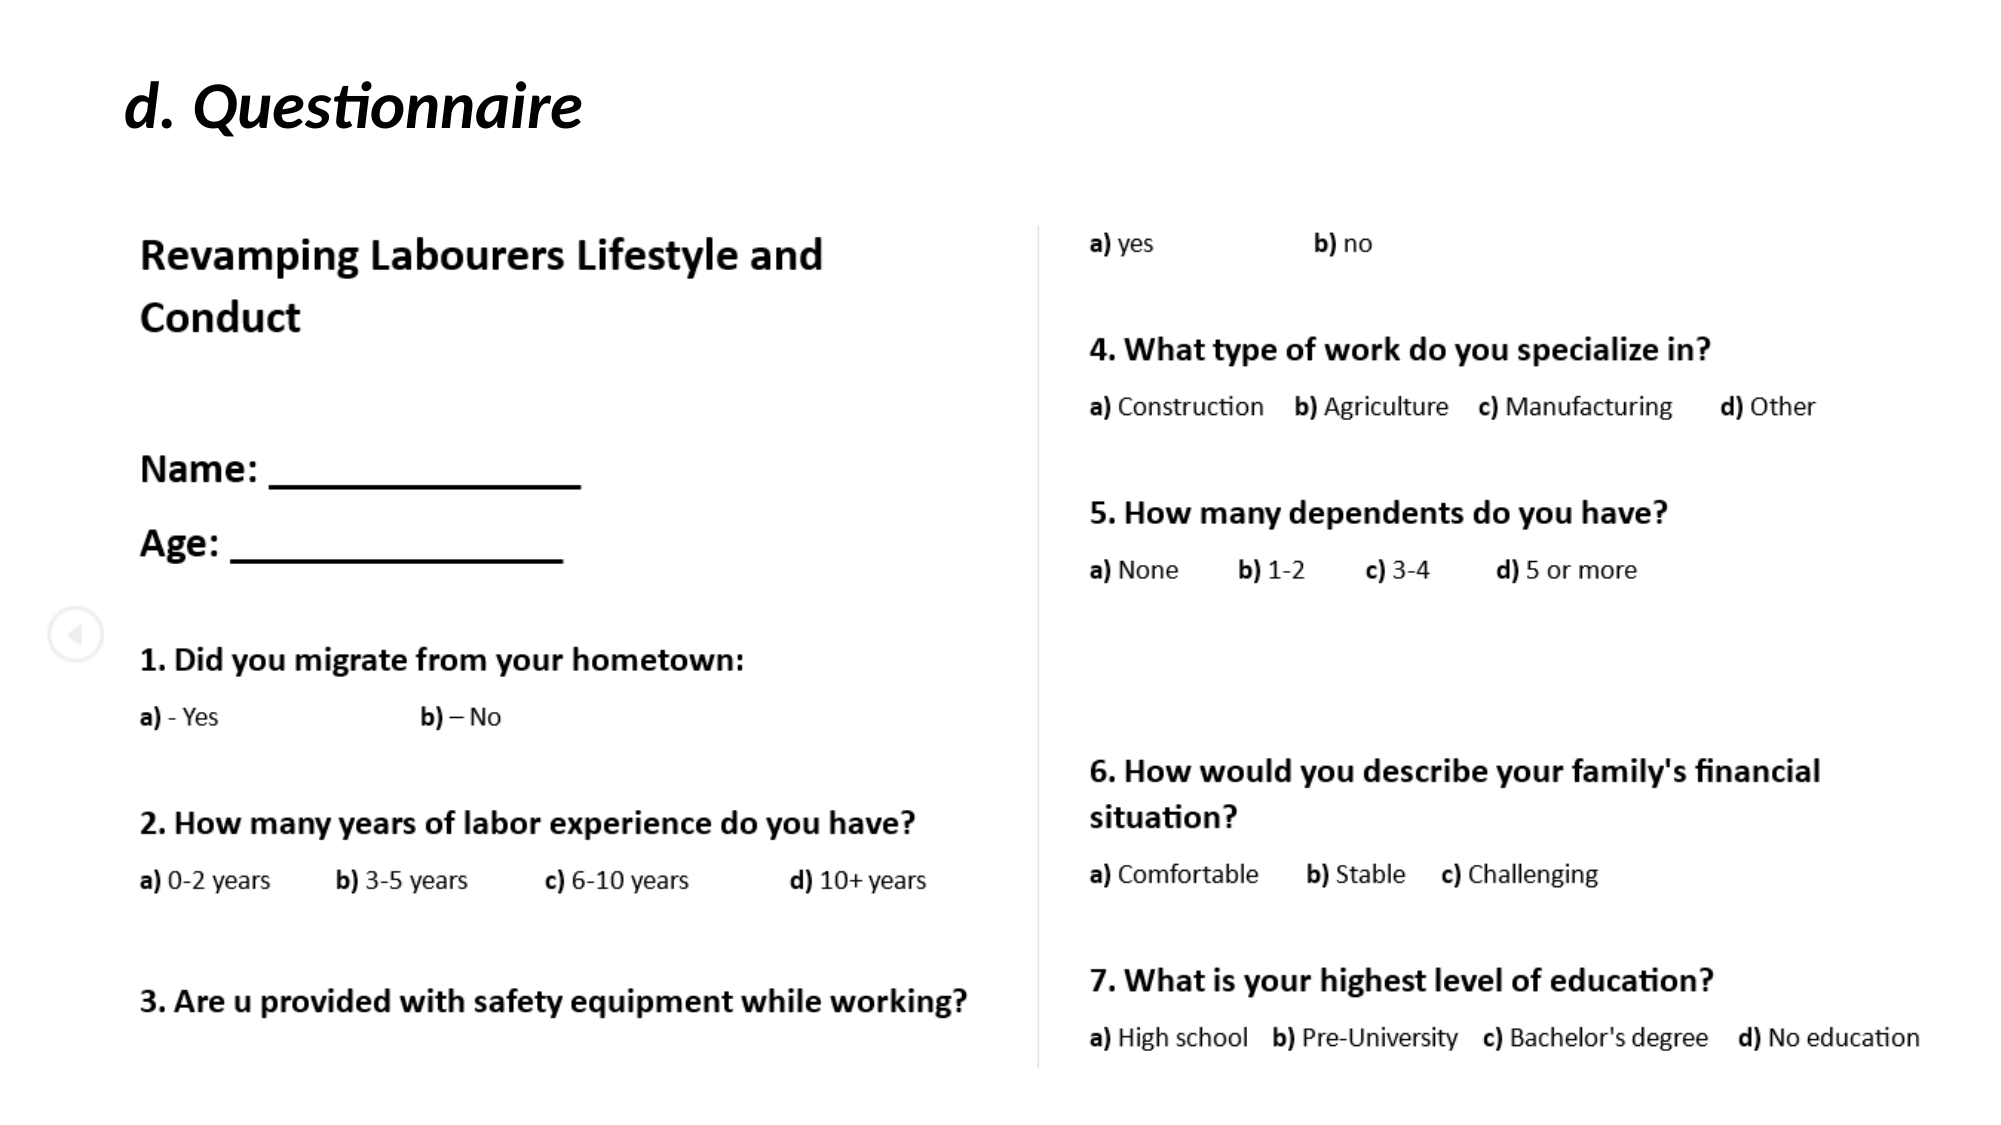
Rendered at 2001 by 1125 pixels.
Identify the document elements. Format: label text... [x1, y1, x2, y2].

text_box d. Questionnaire [109, 54, 1110, 150]
picture [24, 175, 1956, 1101]
